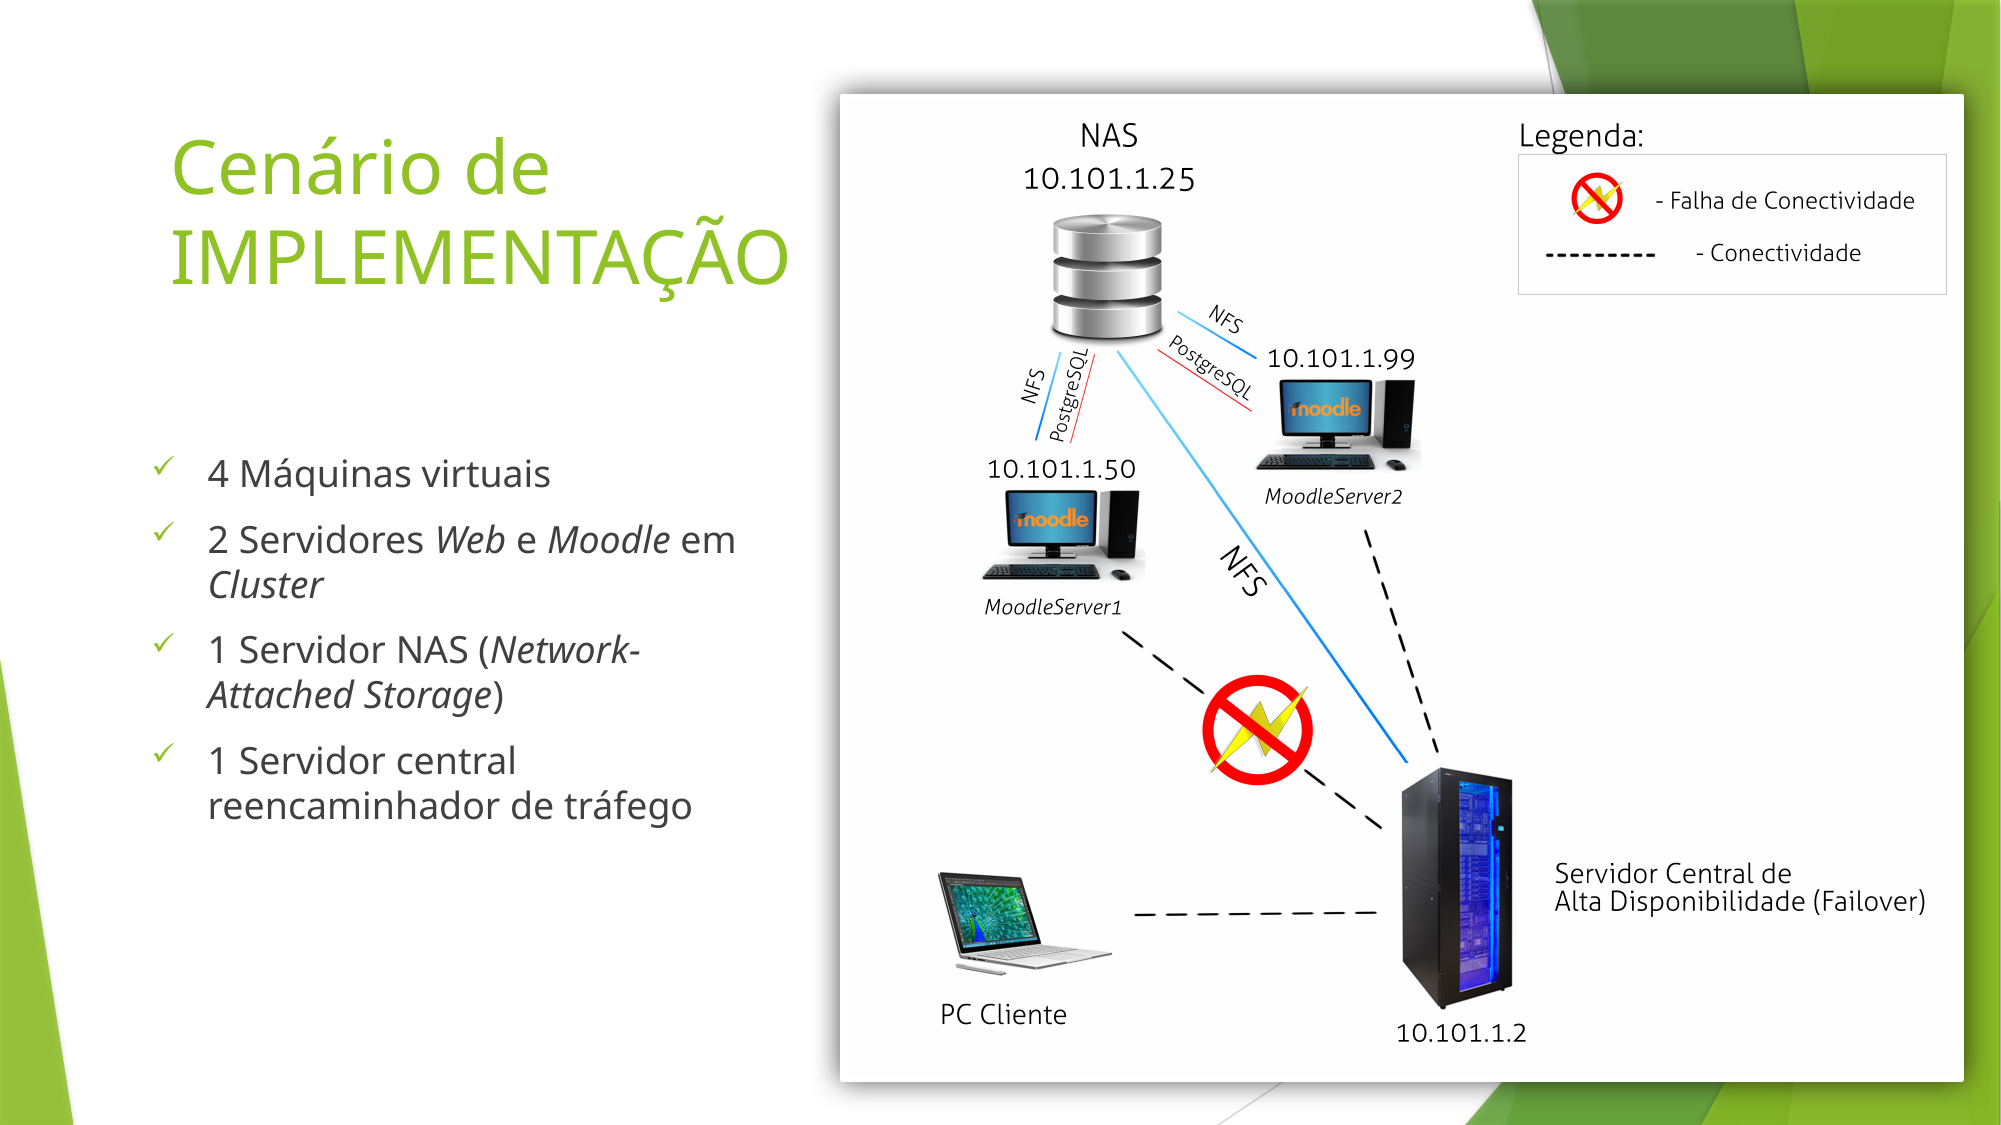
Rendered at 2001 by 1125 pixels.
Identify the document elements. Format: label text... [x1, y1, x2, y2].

title Cenário de IMPLEMENTAÇÃO [154, 112, 817, 355]
list 4 Máquinas virtuais 2 Servidores Web e Moodle em Cluster 1 Servidor NAS (Network-Attached Storage) 1 Servidor central reencaminhador de tráfego [136, 442, 799, 1024]
picture [844, 97, 1960, 1078]
